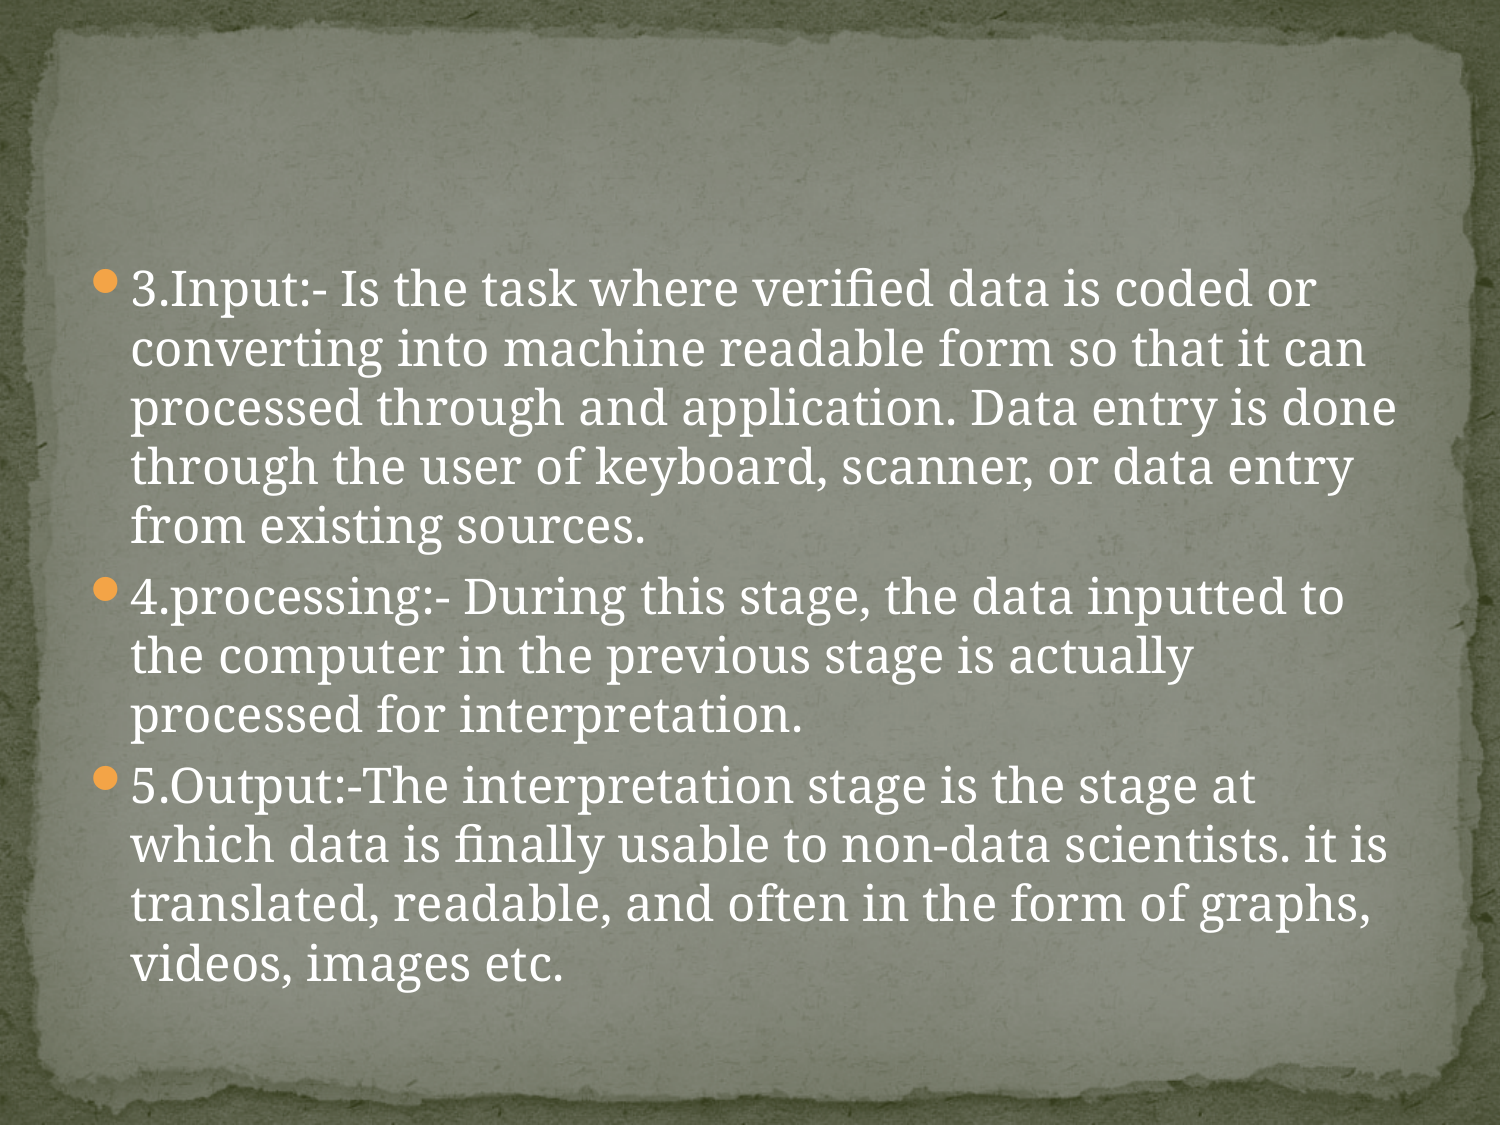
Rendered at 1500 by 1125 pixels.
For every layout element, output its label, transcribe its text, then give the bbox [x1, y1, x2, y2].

list 3.Input:- Is the task where verified data is coded or converting into machine readable form so that it can processed through and application. Data entry is done through the user of keyboard, scanner, or data entry from existing sources. 4.processing:- During this stage, the data inputted to the computer in the previous stage is actually processed for interpretation. 5.Output:-The interpretation stage is the stage at which data is finally usable to non-data scientists. it is translated, readable, and often in the form of graphs, videos, images etc. [75, 249, 1425, 1000]
